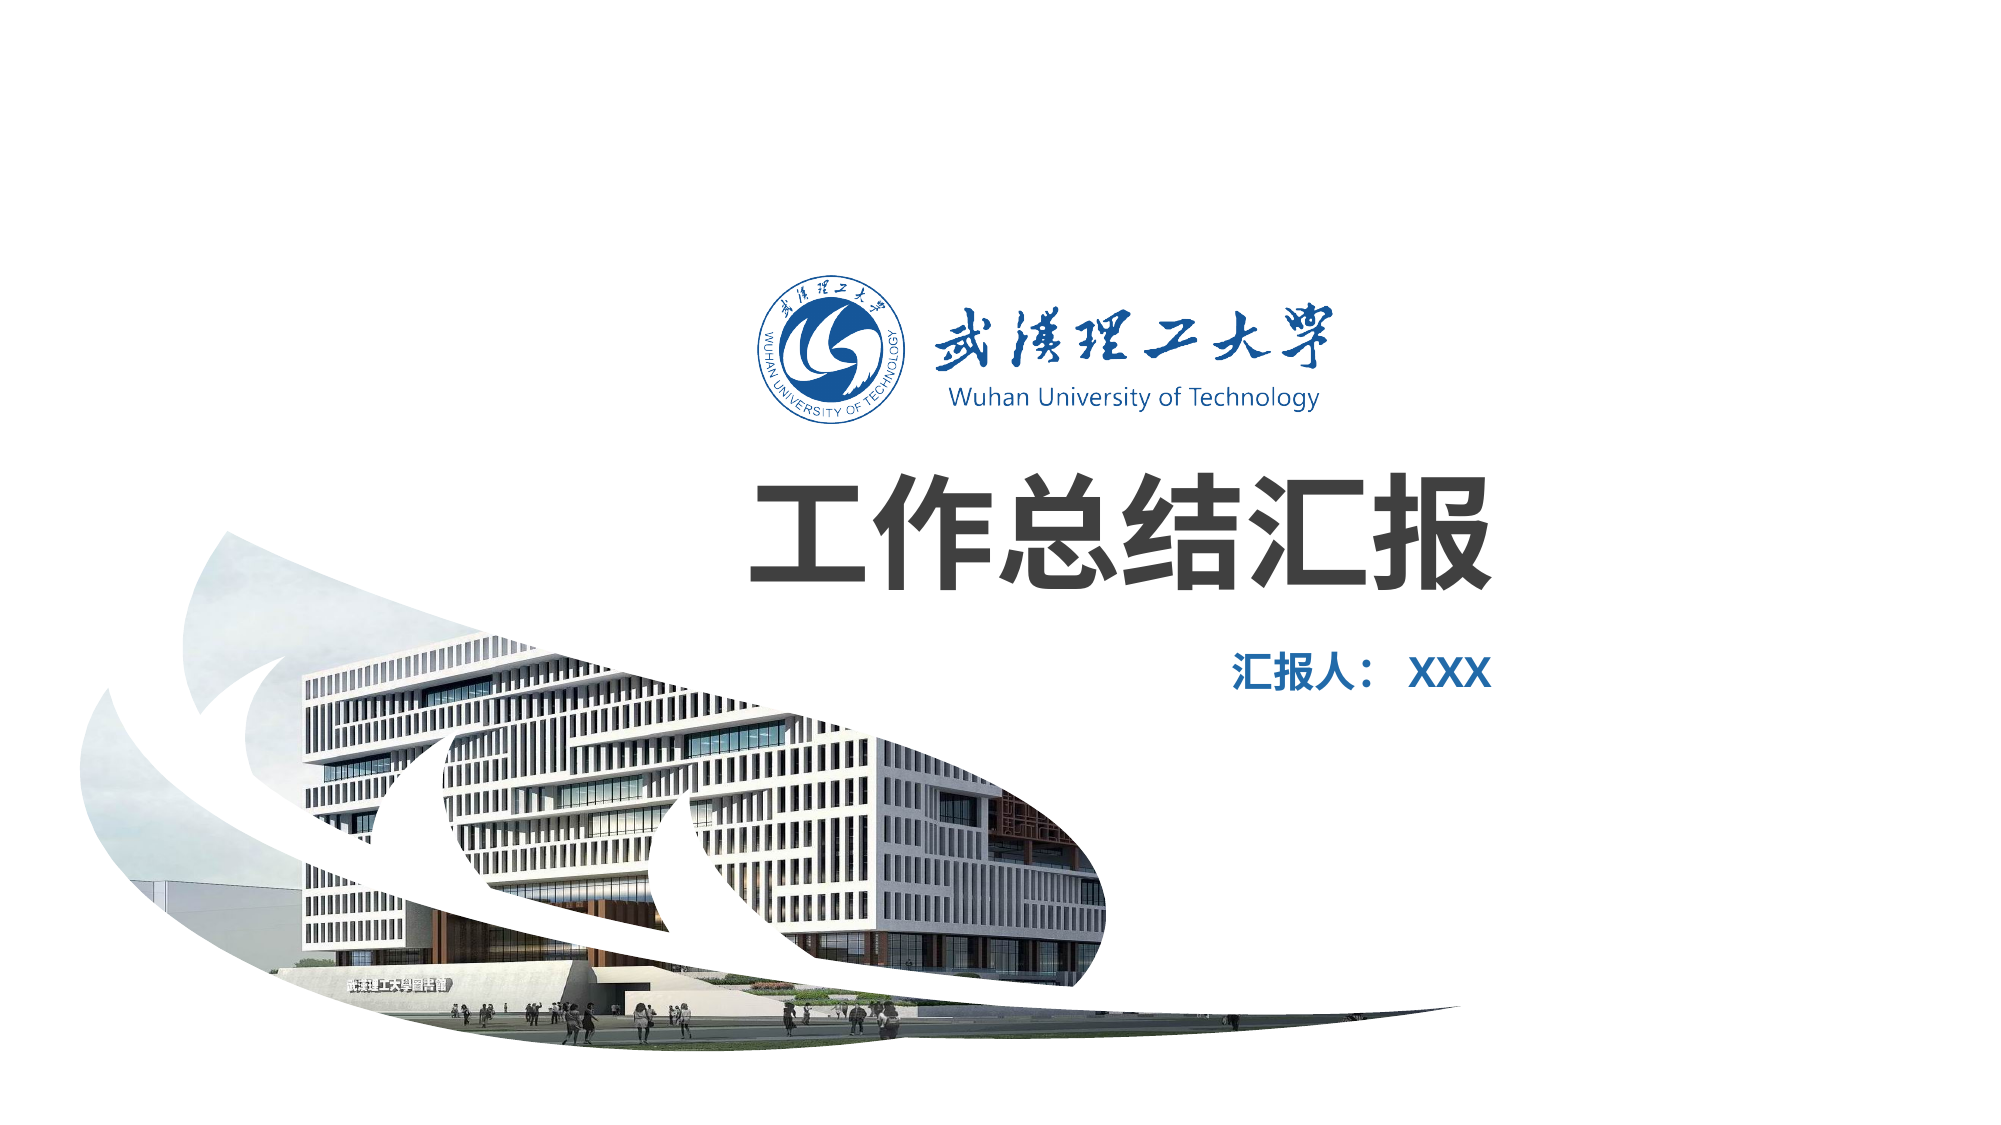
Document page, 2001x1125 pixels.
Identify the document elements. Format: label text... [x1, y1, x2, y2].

text_box [182, 530, 1106, 987]
picture [757, 275, 1333, 424]
text_box [79, 687, 1461, 1052]
text_box 工作总结汇报 [730, 447, 1742, 613]
text_box 汇报人：XXX [1216, 638, 1528, 703]
